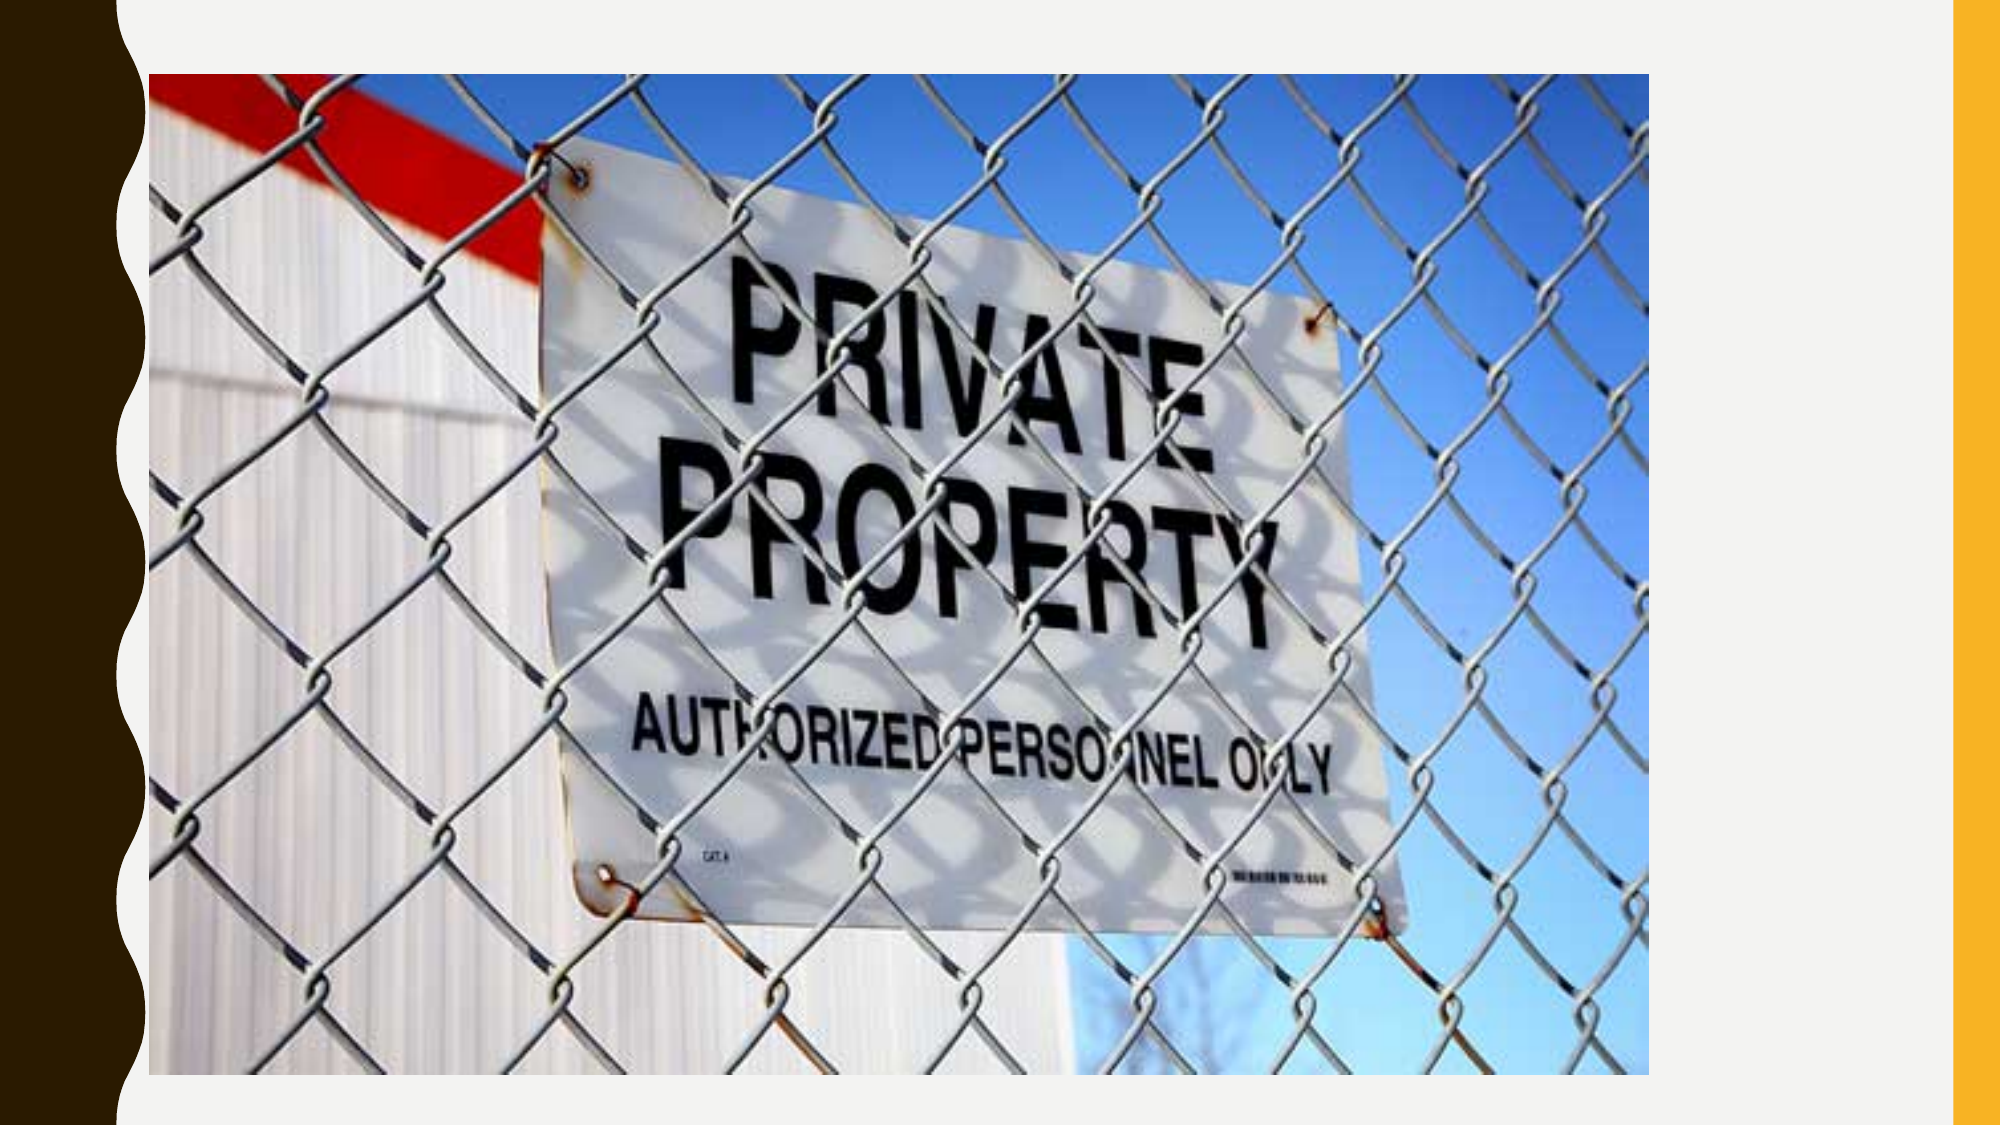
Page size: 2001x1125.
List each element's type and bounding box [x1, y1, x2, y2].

list [149, 74, 1649, 1075]
